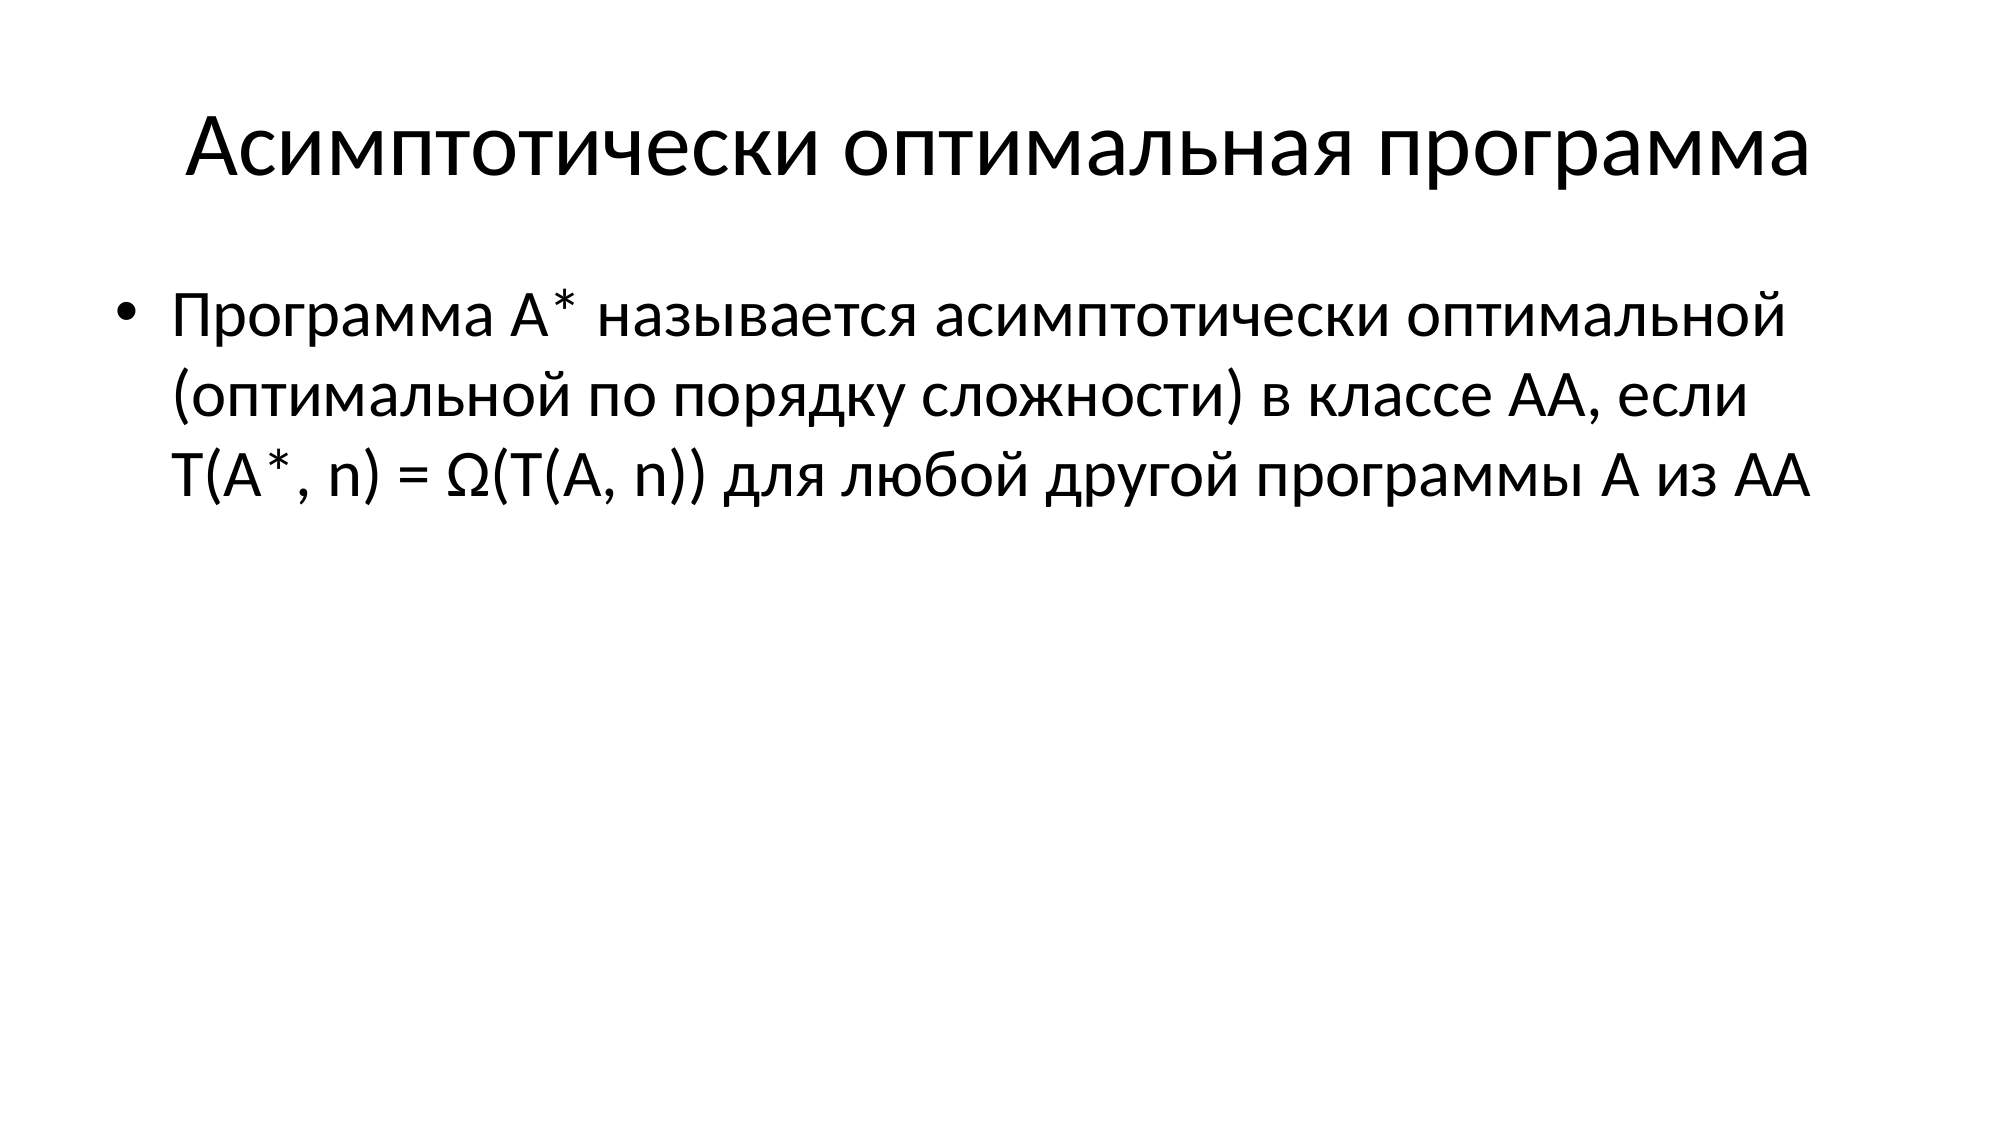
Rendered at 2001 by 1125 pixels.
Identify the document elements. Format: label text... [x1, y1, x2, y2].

list Программа А* называется асимптотически оптимальной (оптимальной по порядку сложности) в классе АА, если T(А*, n) = Ω(Т(А, n)) для любой другой программы A из АА [99, 262, 1900, 1005]
title Асимптотически оптимальная программа [99, 45, 1900, 233]
